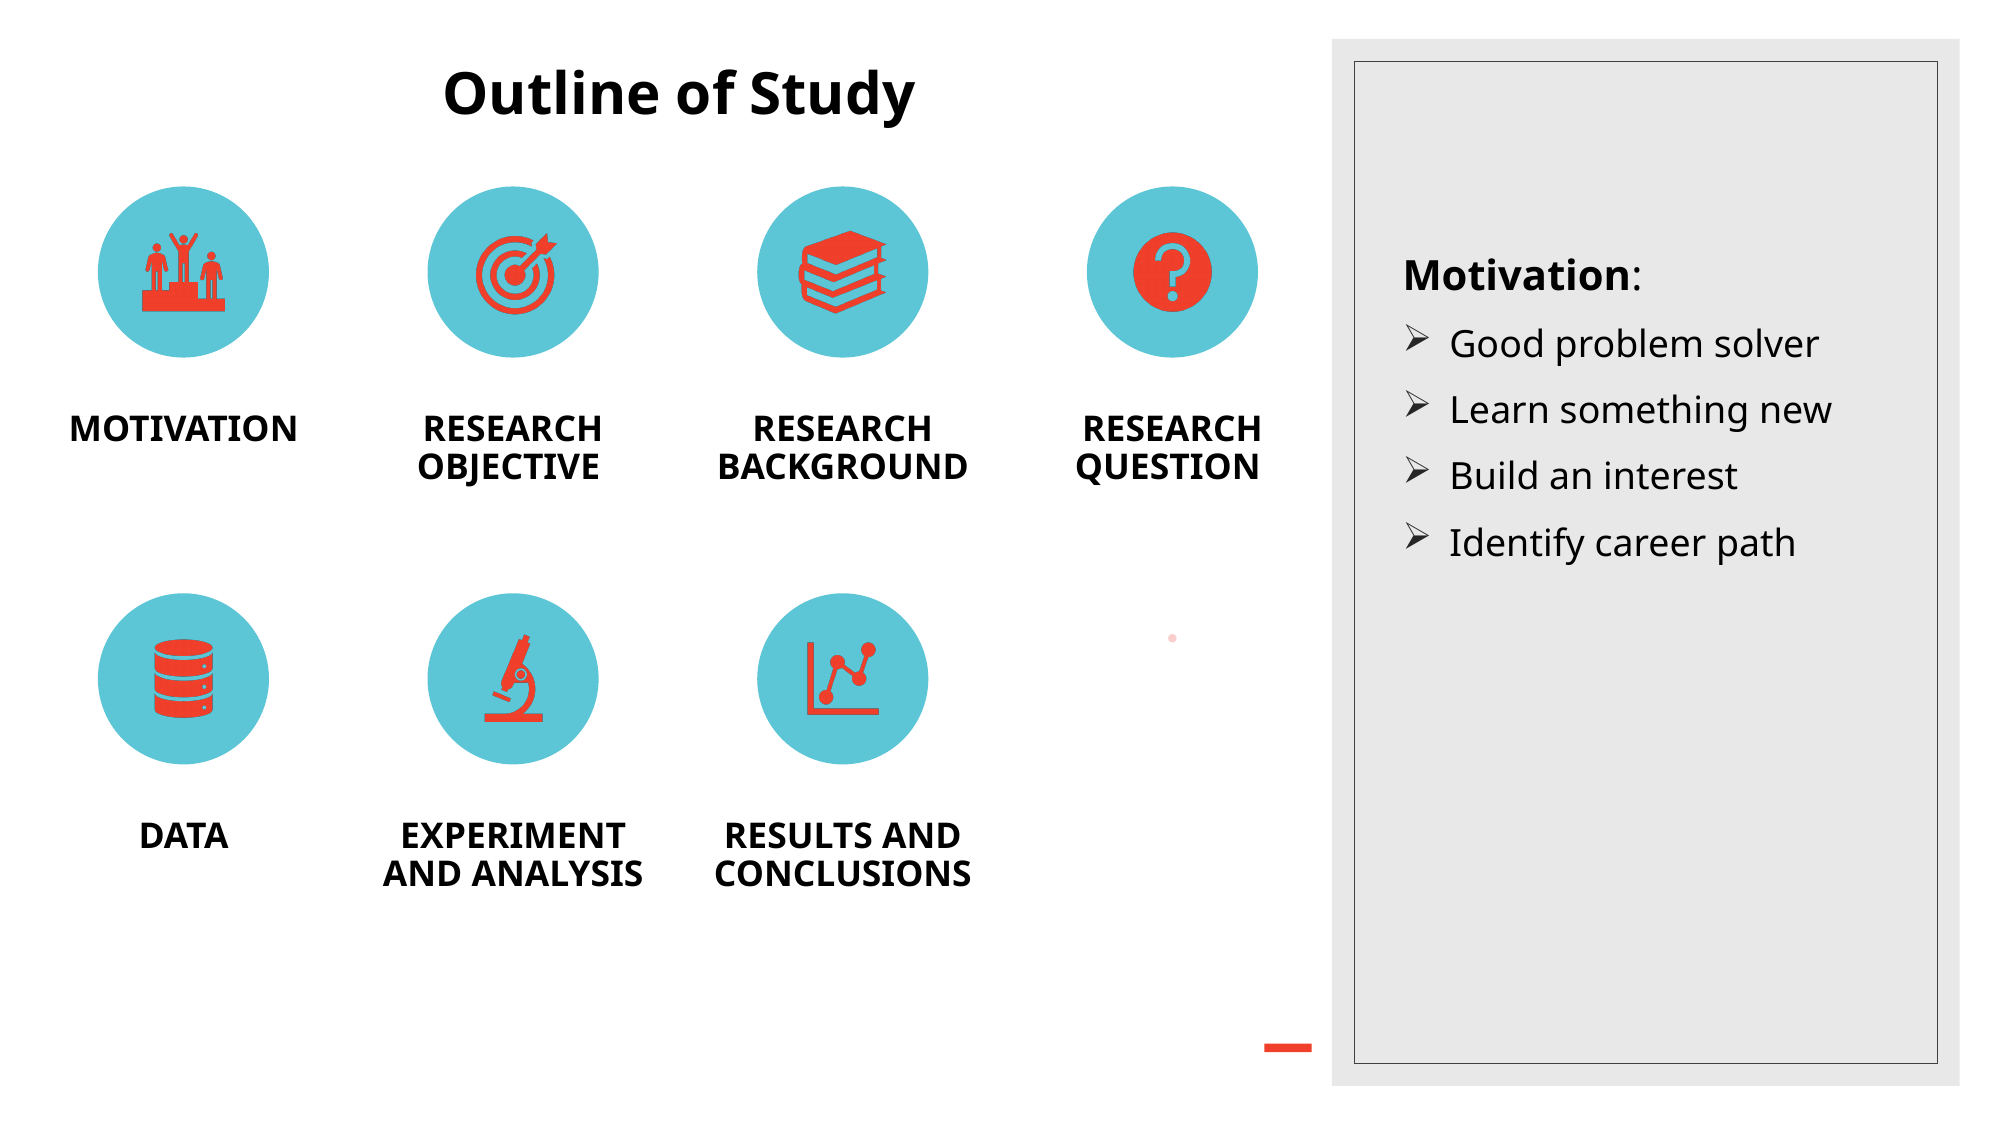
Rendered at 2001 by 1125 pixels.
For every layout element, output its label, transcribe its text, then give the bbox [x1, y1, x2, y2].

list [42, 47, 1314, 1069]
list Motivation: Good problem solver Learn something new Build an interest Identify career path [1387, 236, 1907, 975]
